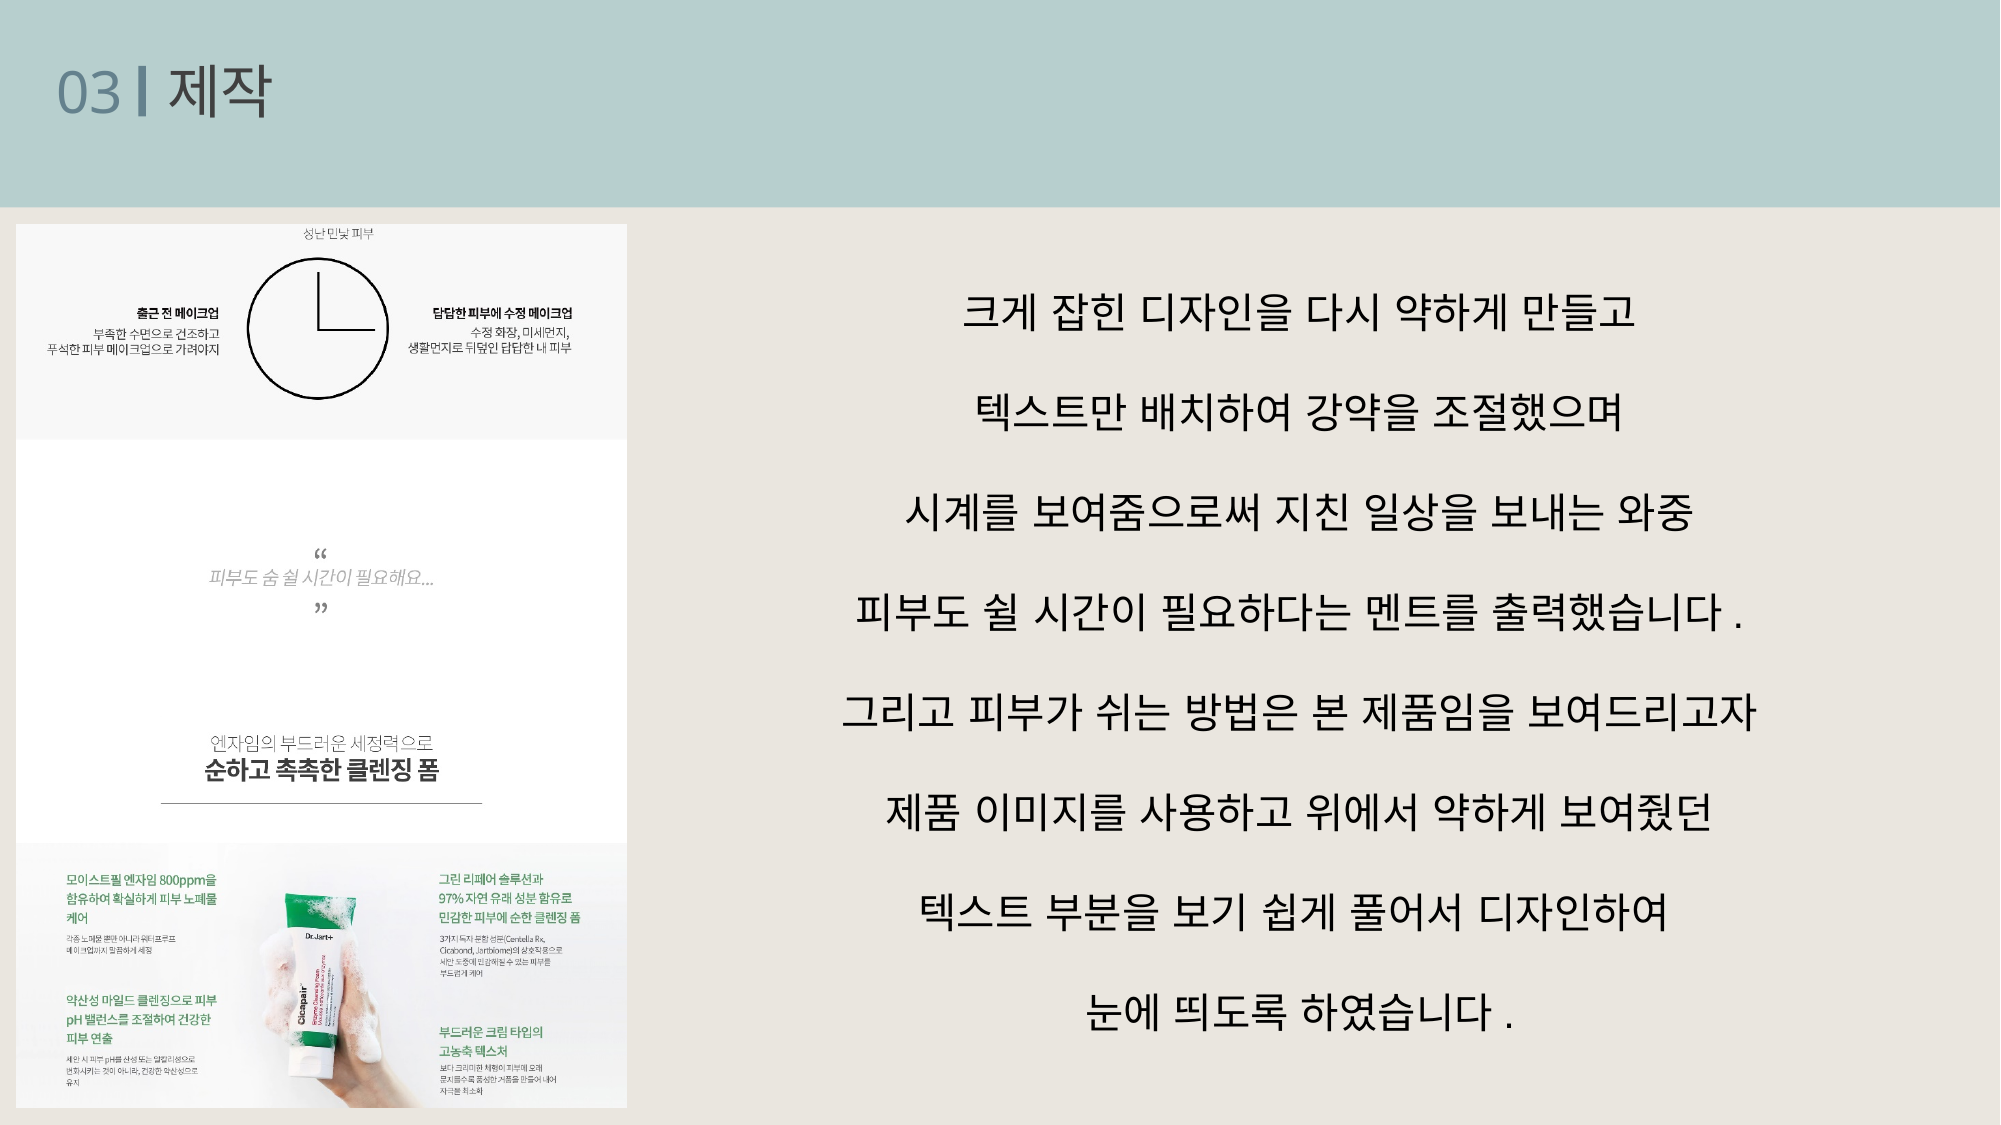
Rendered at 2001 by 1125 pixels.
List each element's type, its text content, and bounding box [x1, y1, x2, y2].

text_box [137, 65, 147, 117]
text_box 제작 [152, 48, 595, 133]
picture [16, 224, 627, 1108]
text_box 03 [41, 48, 152, 133]
text_box 크게 잡힌 디자인을 다시 약하게 만들고 텍스트만 배치하여 강약을 조절했으며 시계를 보여줌으로써 지친 일상을 보내는 와중 피부도 쉴 시간이 필요하다는 멘트를 출력했습니다. 그리고 피부가 쉬는 방법은 본 제품임을 보여드리고자 제품 이미지를 사용하고 위에서 약하게 보여줬던 텍스트 부분을 보기 쉽게 풀어서 디자인하여 눈에 띄도록 하였습니다. [826, 279, 1774, 1045]
text_box [0, 0, 2000, 208]
